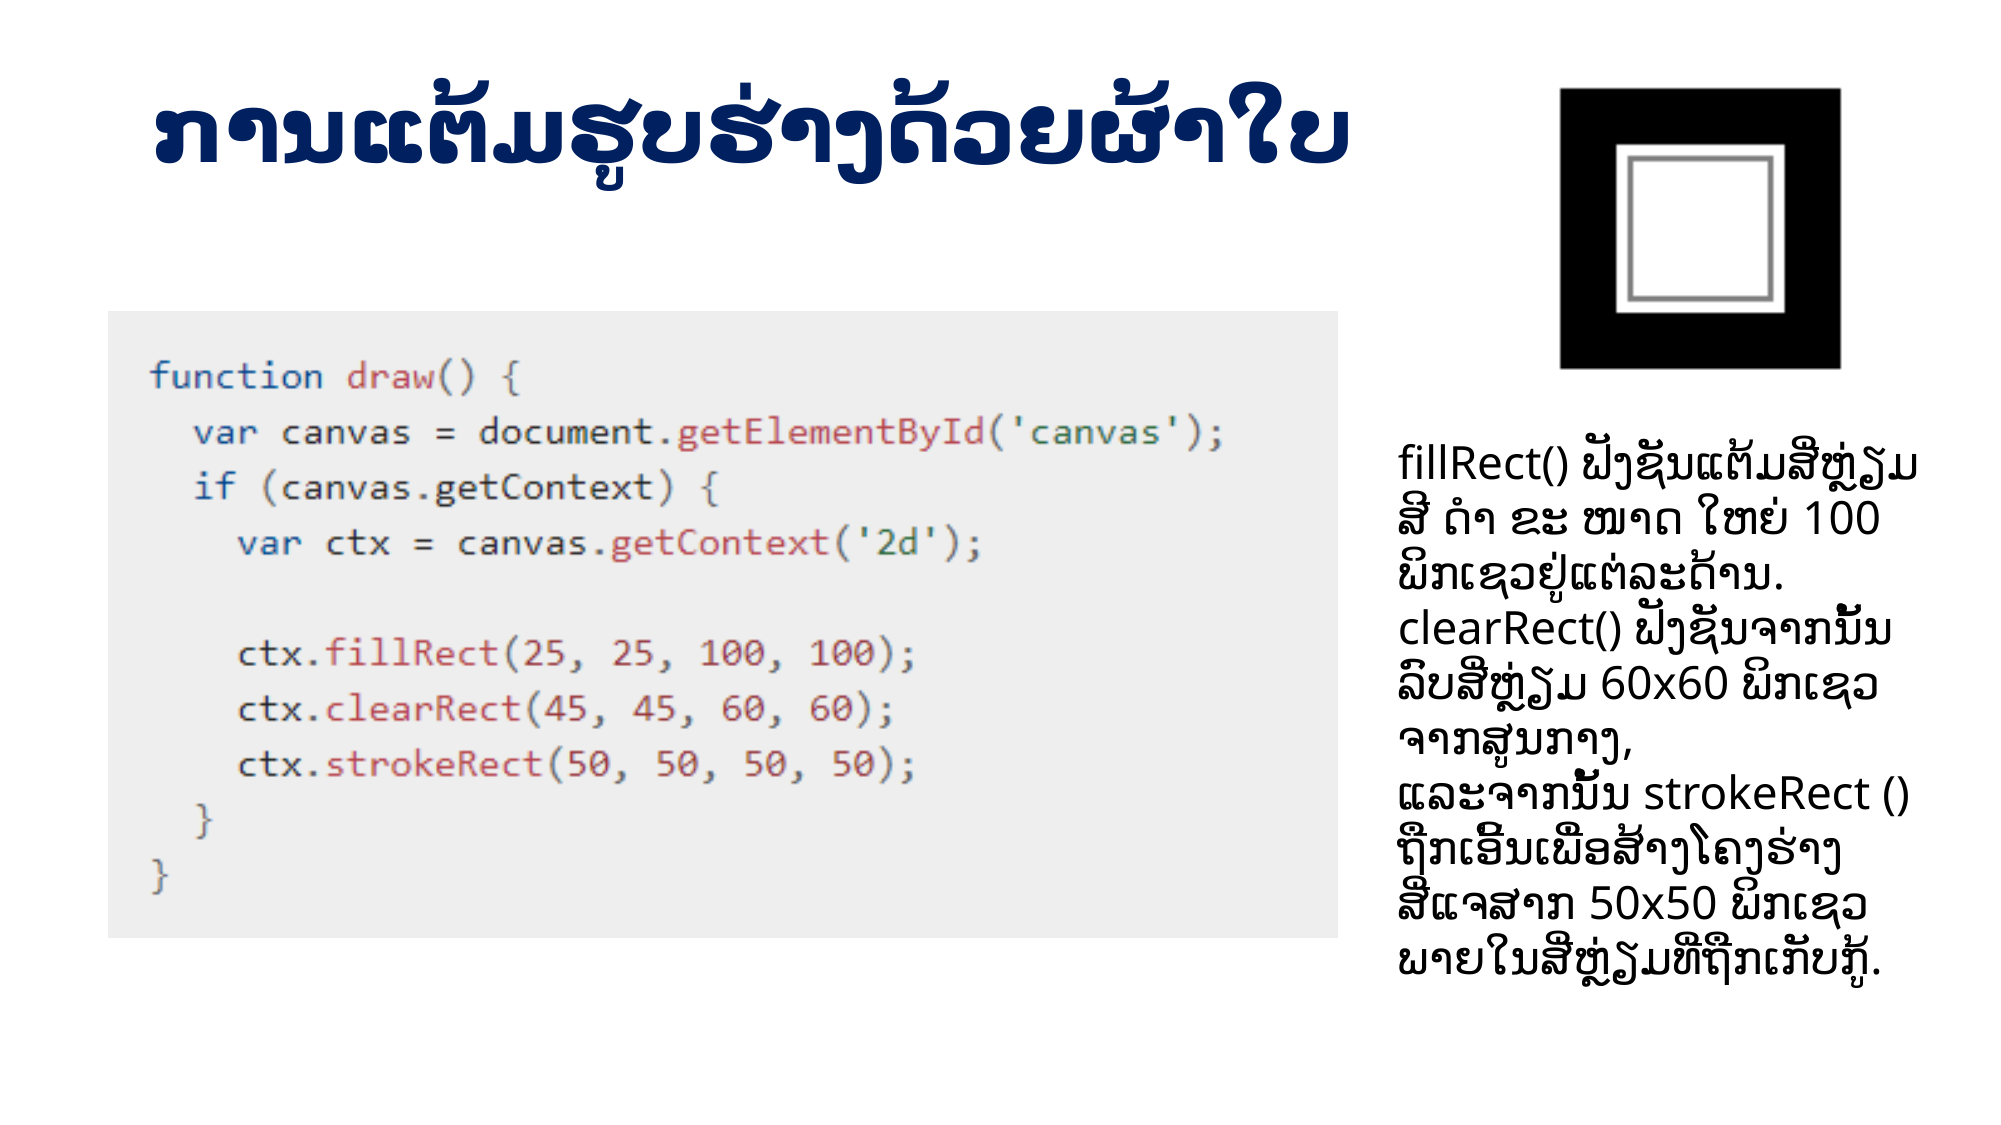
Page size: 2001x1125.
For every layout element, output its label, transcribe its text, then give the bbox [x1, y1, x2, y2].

title ການແຕ້ມຮູບຮ່າງດ້ວຍຜ້າໃບ [137, 24, 1463, 242]
picture [108, 311, 1338, 939]
text_box fillRect() ຟັງຊັນແຕ້ມສີ່ຫຼ່ຽມສີ ດຳ ຂະ ໜາດ ໃຫຍ່ 100 ພິກເຊວຢູ່ແຕ່ລະດ້ານ. clearRect() ຟັງຊັນຈາກນັ້ນລົບສີ່ຫຼ່ຽມ 60x60 ພິກເຊວຈາກສູນກາງ, ແລະຈາກນັ້ນ strokeRect () ຖືກເອີ້ນເພື່ອສ້າງໂຄງຮ່າງສີ່ແຈສາກ 50x50 ພິກເຊວພາຍໃນສີ່ຫຼ່ຽມທີ່ຖືກເກັບກູ້. [1383, 426, 1937, 992]
picture [1463, 8, 1937, 454]
